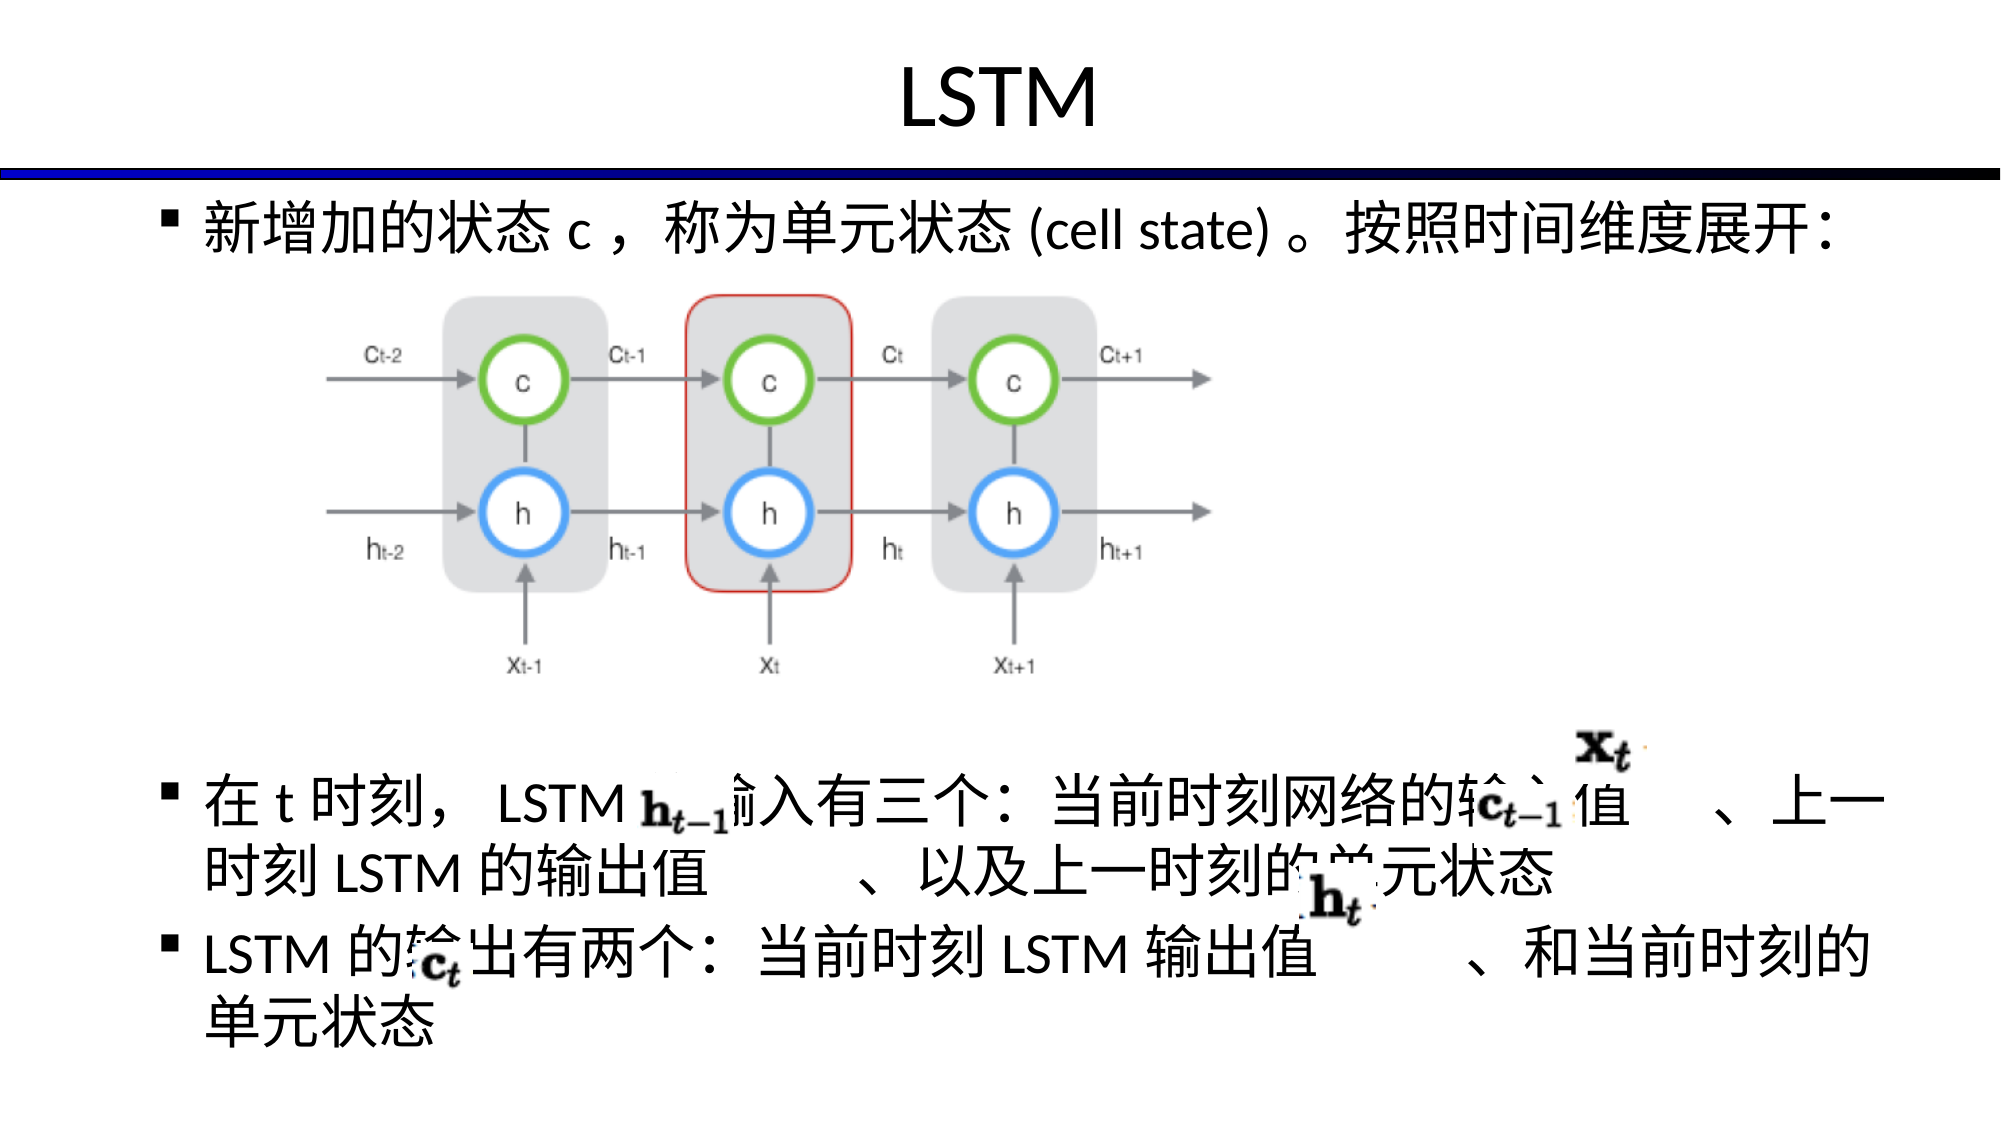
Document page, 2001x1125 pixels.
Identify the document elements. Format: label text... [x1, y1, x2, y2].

picture [1474, 712, 1647, 848]
picture [637, 773, 734, 850]
picture [299, 262, 1238, 694]
title LSTM [0, 0, 2000, 184]
list 新增加的状态c，称为单元状态(cell state)。按照时间维度展开： 在t时刻，LSTM的输入有三个：当前时刻网络的输入值 、上一时刻LSTM的输出值 、以及上一时刻的单元状态 LSTM的输出有两个：当前时刻LSTM输出值 、和当前时刻的单元状态 [66, 183, 1934, 1076]
picture [1299, 863, 1376, 938]
picture [412, 943, 473, 996]
